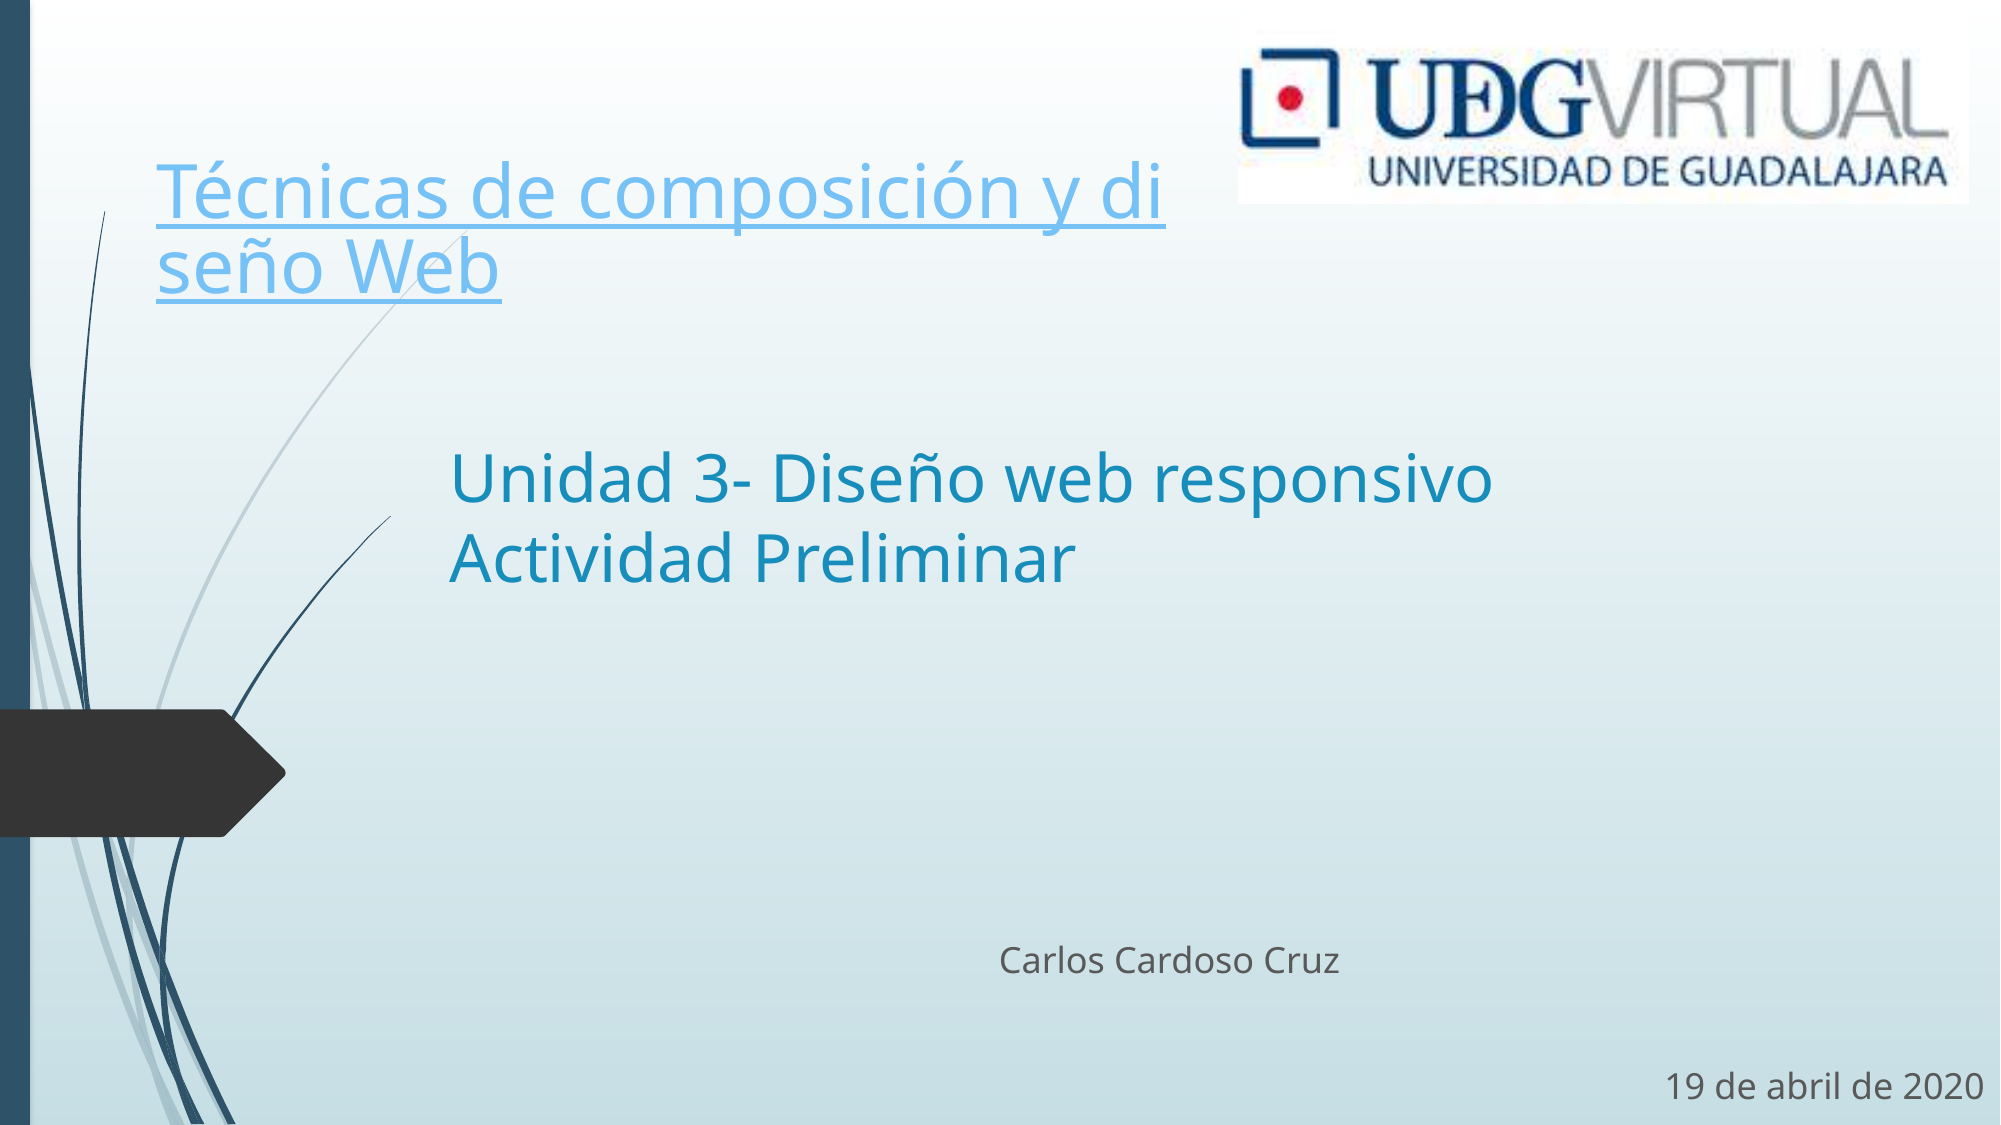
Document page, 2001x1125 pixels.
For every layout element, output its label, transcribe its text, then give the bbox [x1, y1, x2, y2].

title Unidad 3- Diseño web responsivo Actividad Preliminar [434, 400, 1897, 604]
text_box Carlos Cardoso Cruz 19 de abril de 2020 [983, 930, 2000, 1115]
subtitle Técnicas de composición y diseño Web [141, 135, 1196, 321]
picture [1238, 9, 1969, 204]
